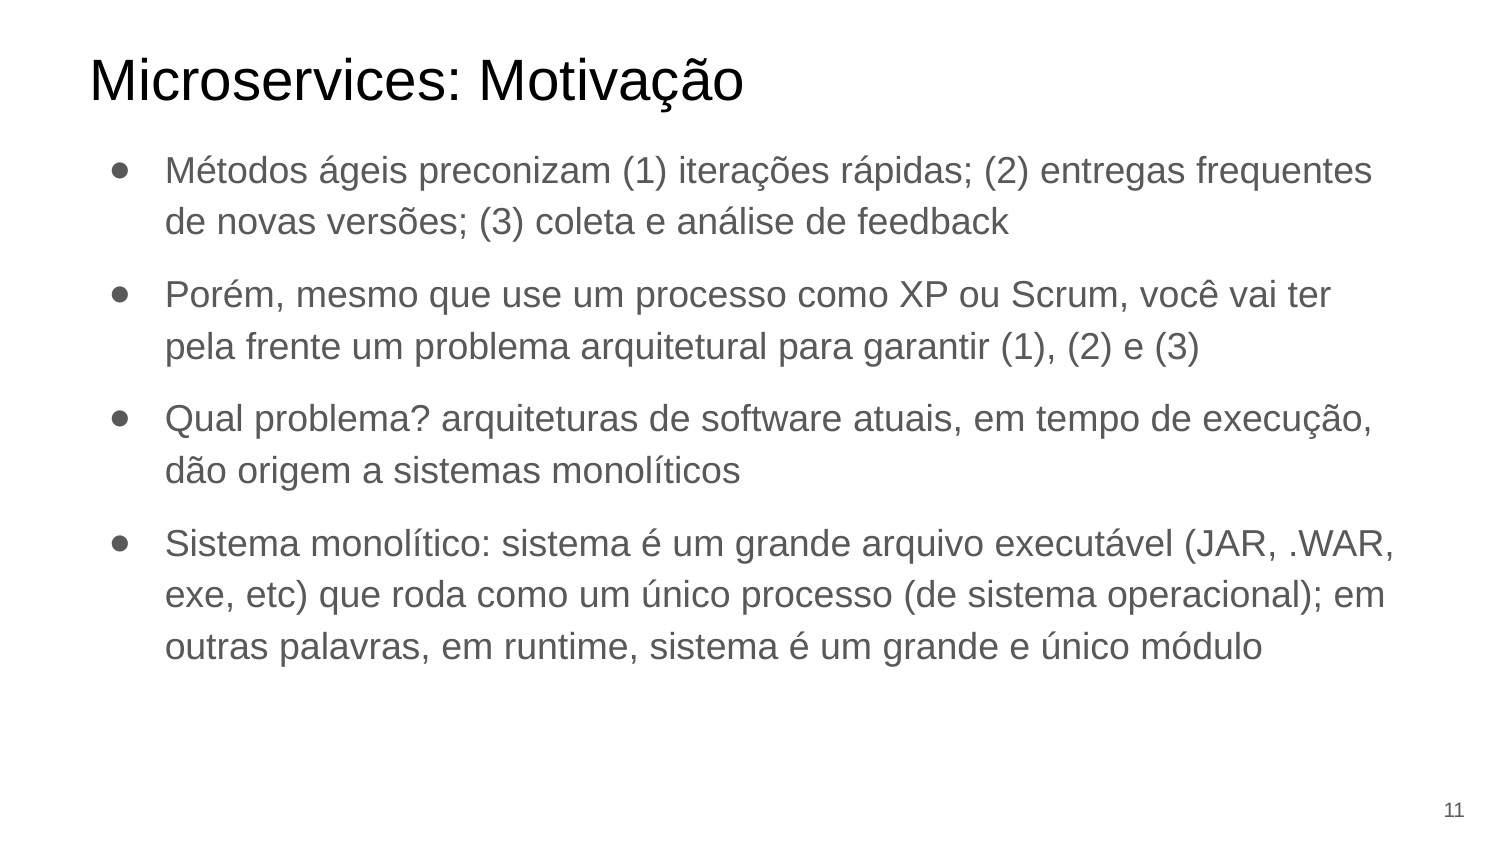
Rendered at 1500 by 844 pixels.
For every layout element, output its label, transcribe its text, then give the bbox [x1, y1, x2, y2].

title Microservices: Motivação [75, 34, 1425, 131]
list Métodos ágeis preconizam (1) iterações rápidas; (2) entregas frequentes de novas versões; (3) coleta e análise de feedback Porém, mesmo que use um processo como XP ou Scrum, você vai ter pela frente um problema arquitetural para garantir (1), (2) e (3) Qual problema? arquiteturas de software atuais, em tempo de execução, dão origem a sistemas monolíticos Sistema monolítico: sistema é um grande arquivo executável (JAR, .WAR, exe, etc) que roda como um único processo (de sistema operacional); em outras palavras, em runtime, sistema é um grande e único módulo [75, 131, 1425, 783]
slide_number ‹#› [1389, 764, 1480, 830]
